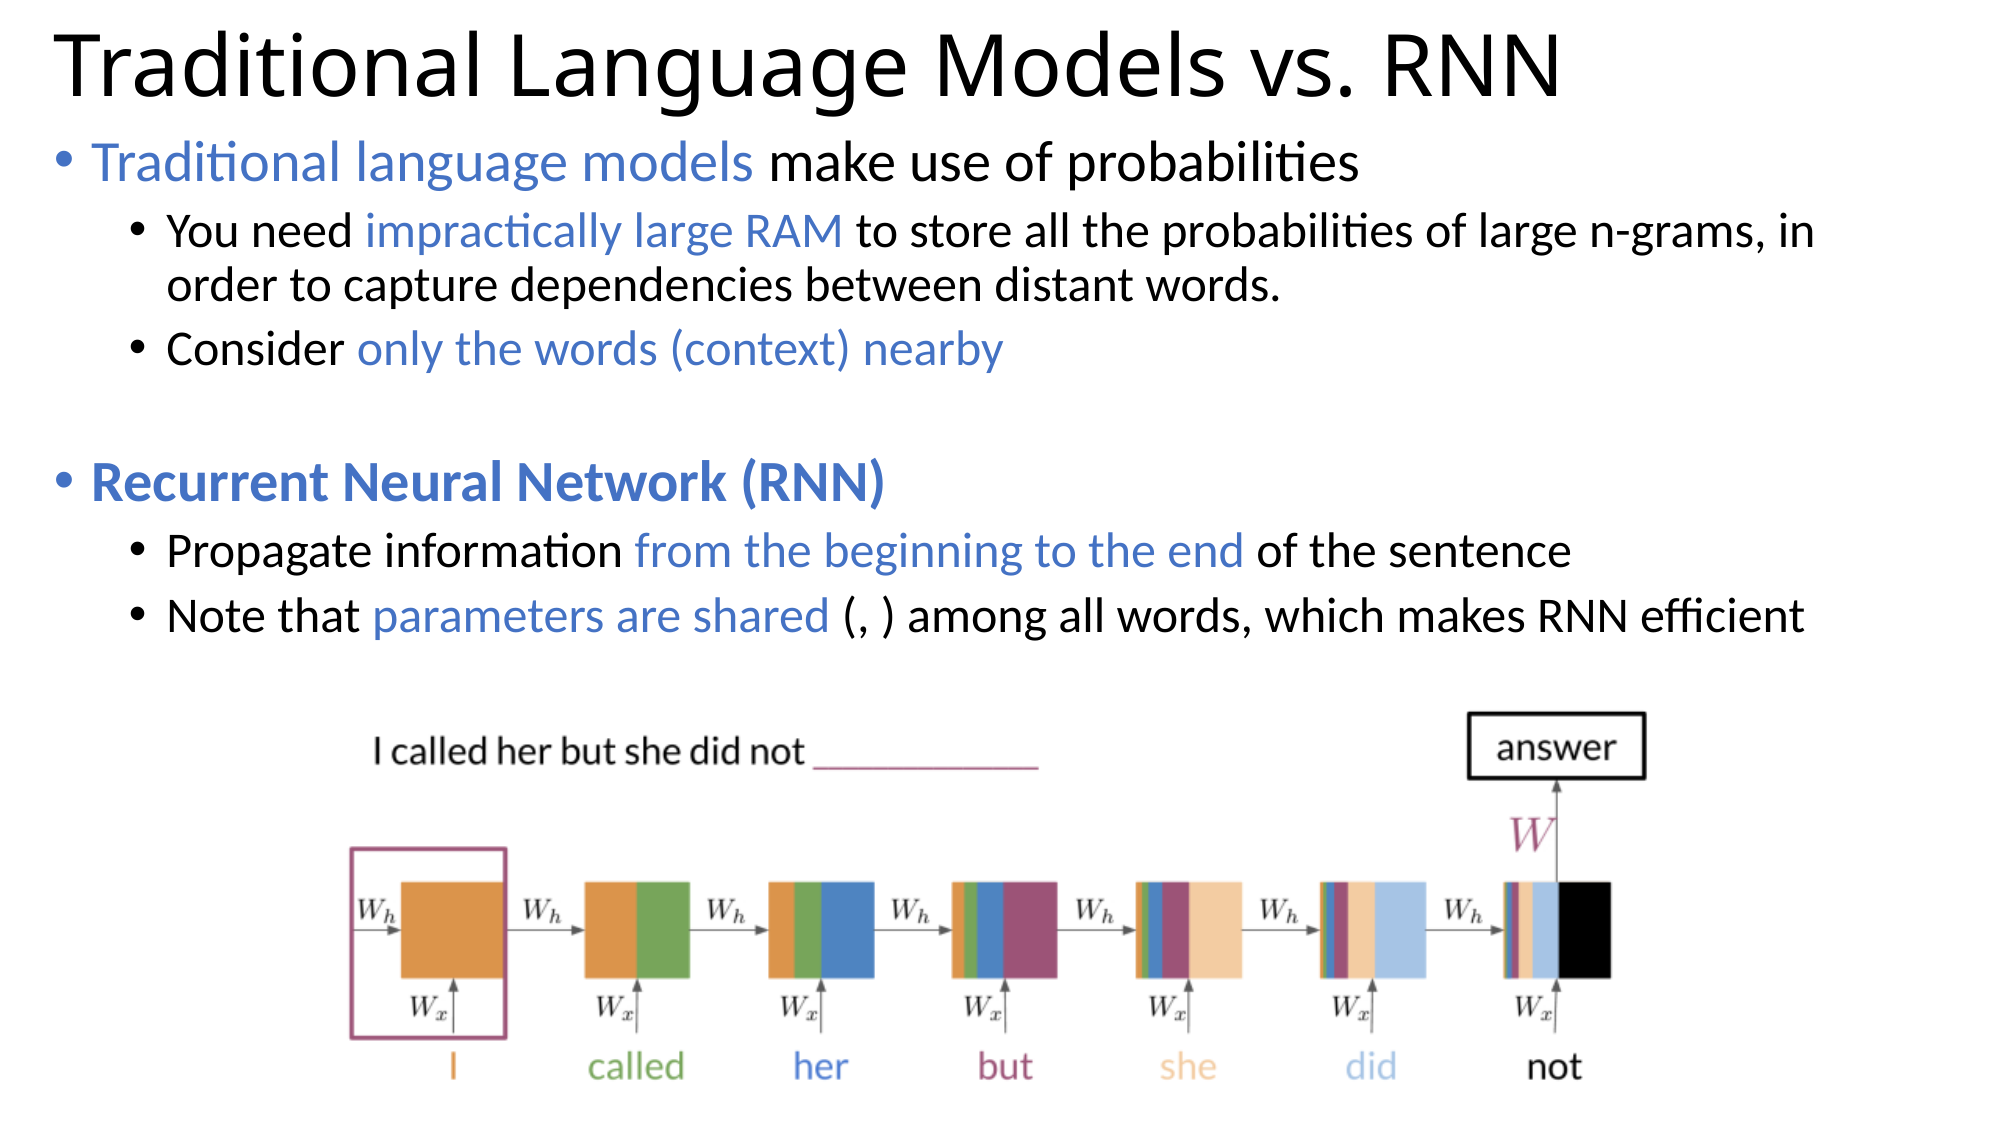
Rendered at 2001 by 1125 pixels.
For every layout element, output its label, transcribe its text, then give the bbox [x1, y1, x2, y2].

picture [342, 701, 1658, 1094]
title Traditional Language Models vs. RNN [39, 14, 1950, 124]
